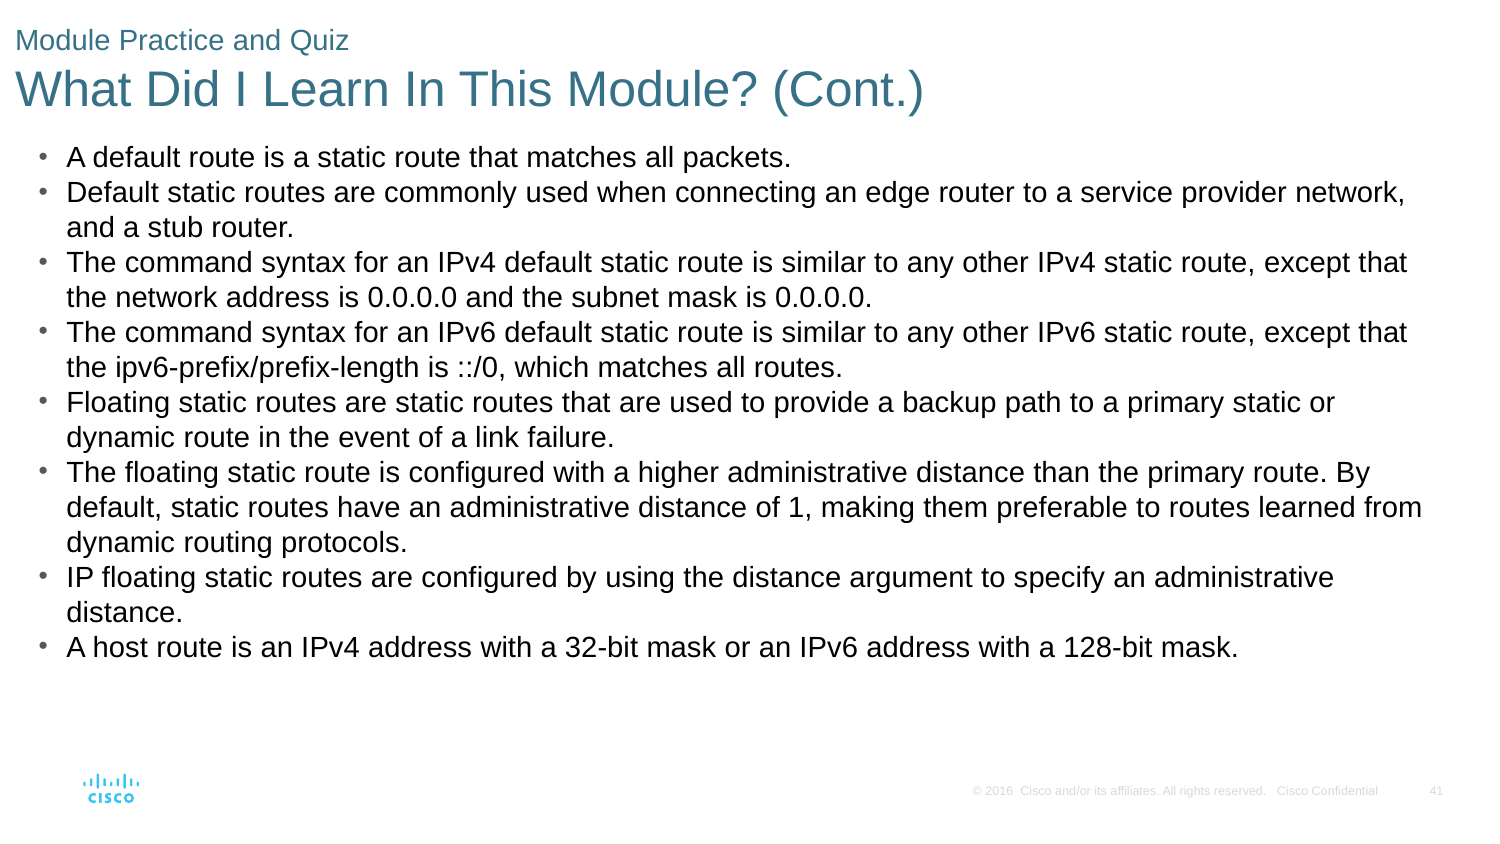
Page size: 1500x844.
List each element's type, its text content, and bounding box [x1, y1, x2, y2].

list A default route is a static route that matches all packets. Default static routes are commonly used when connecting an edge router to a service provider network, and a stub router. The command syntax for an IPv4 default static route is similar to any other IPv4 static route, except that the network address is 0.0.0.0 and the subnet mask is 0.0.0.0. The command syntax for an IPv6 default static route is similar to any other IPv6 static route, except that the ipv6-prefix/prefix-length is ::/0, which matches all routes. Floating static routes are static routes that are used to provide a backup path to a primary static or dynamic route in the event of a link failure. The floating static route is configured with a higher administrative distance than the primary route. By default, static routes have an administrative distance of 1, making them preferable to routes learned from dynamic routing protocols. IP floating static routes are configured by using the distance argument to specify an administrative distance. A host route is an IPv4 address with a 32-bit mask or an IPv6 address with a 128-bit mask. [23, 131, 1476, 813]
title Module Practice and Quiz What Did I Learn In This Module? (Cont.) [0, 6, 1500, 131]
